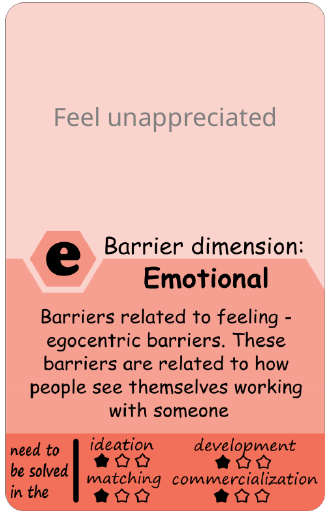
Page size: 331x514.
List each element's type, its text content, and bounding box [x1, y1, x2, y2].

picture [5, 225, 325, 511]
picture [5, 2, 325, 13]
list Feel unappreciated [5, 13, 325, 225]
